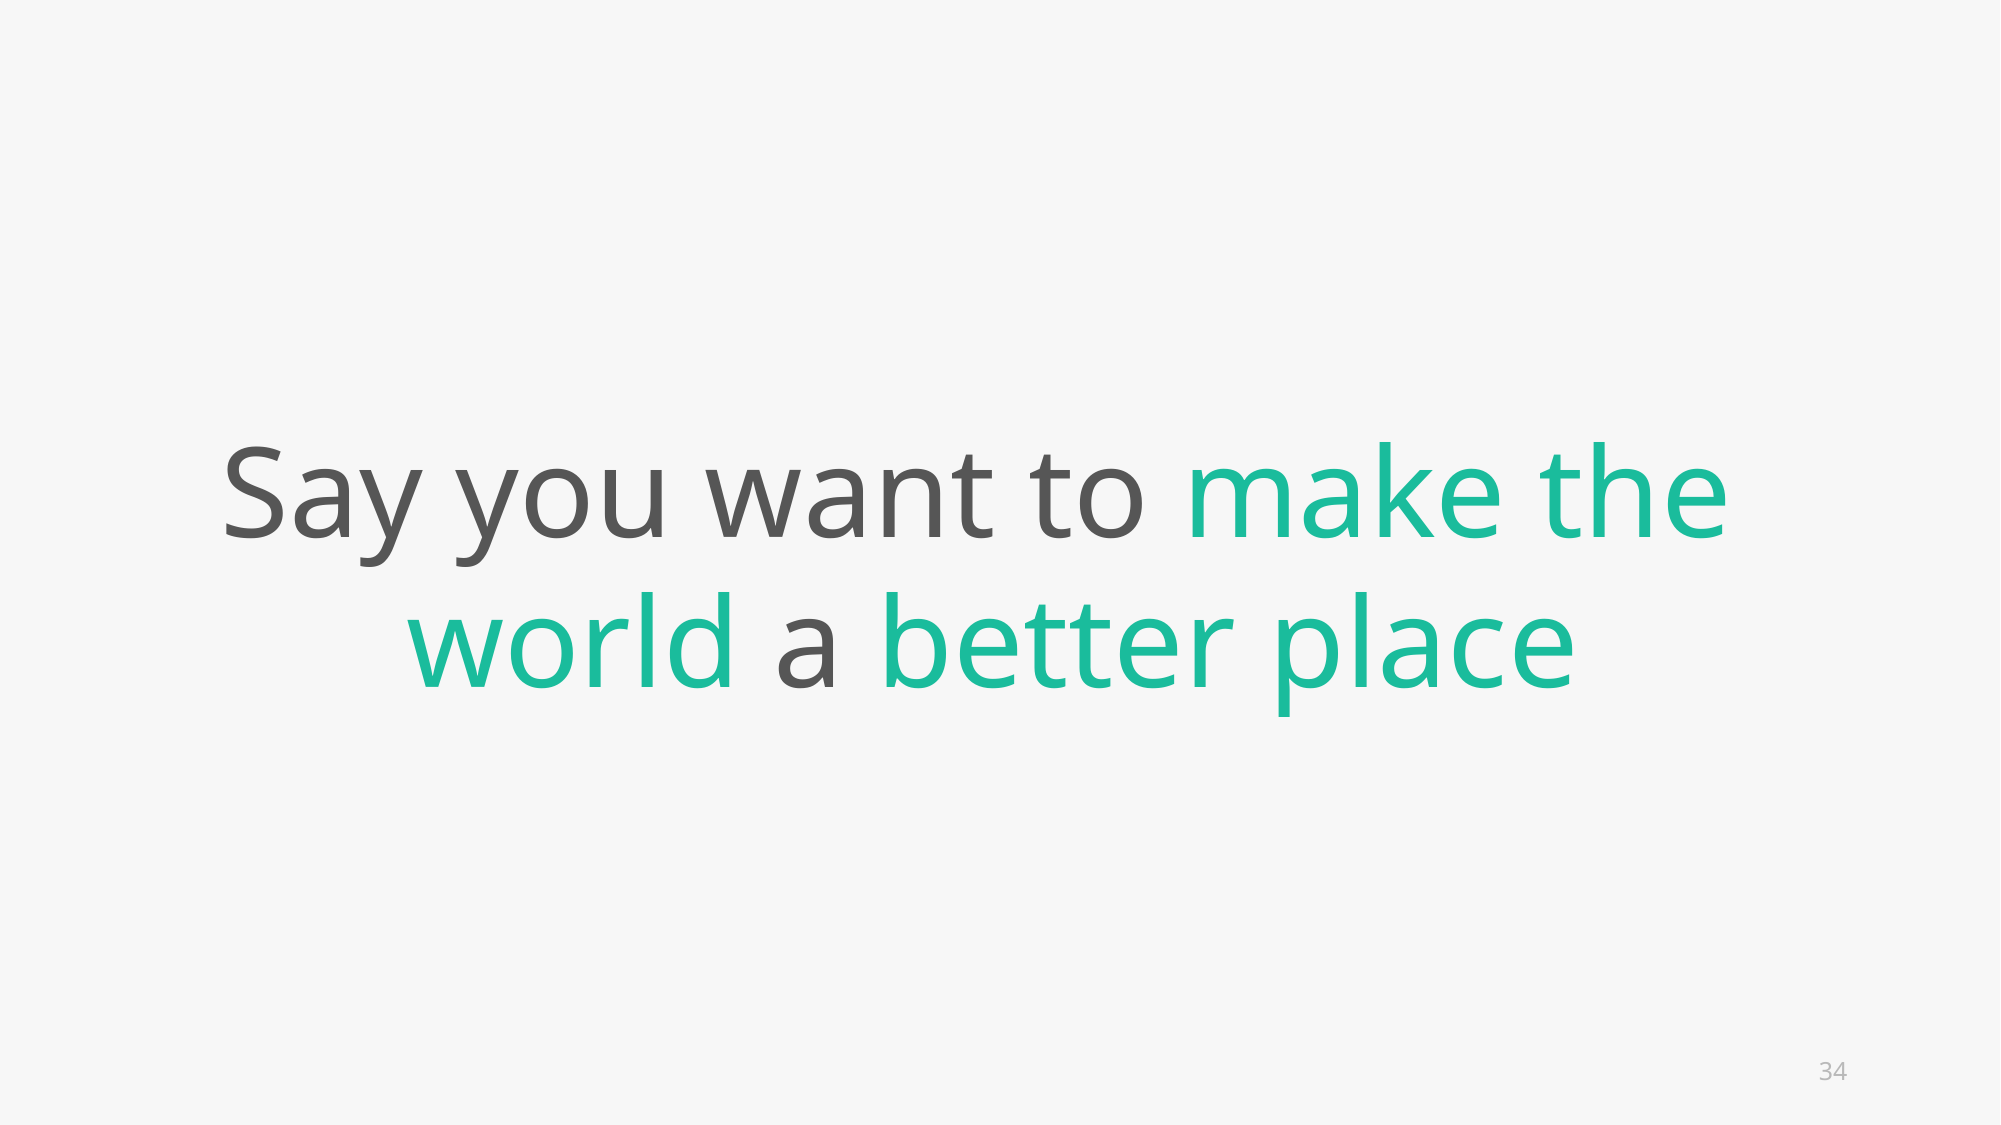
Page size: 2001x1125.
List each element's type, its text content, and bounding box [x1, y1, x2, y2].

text_box Say you want to make the world a better place [141, 404, 1859, 721]
slide_number 34 [1412, 1042, 1863, 1103]
